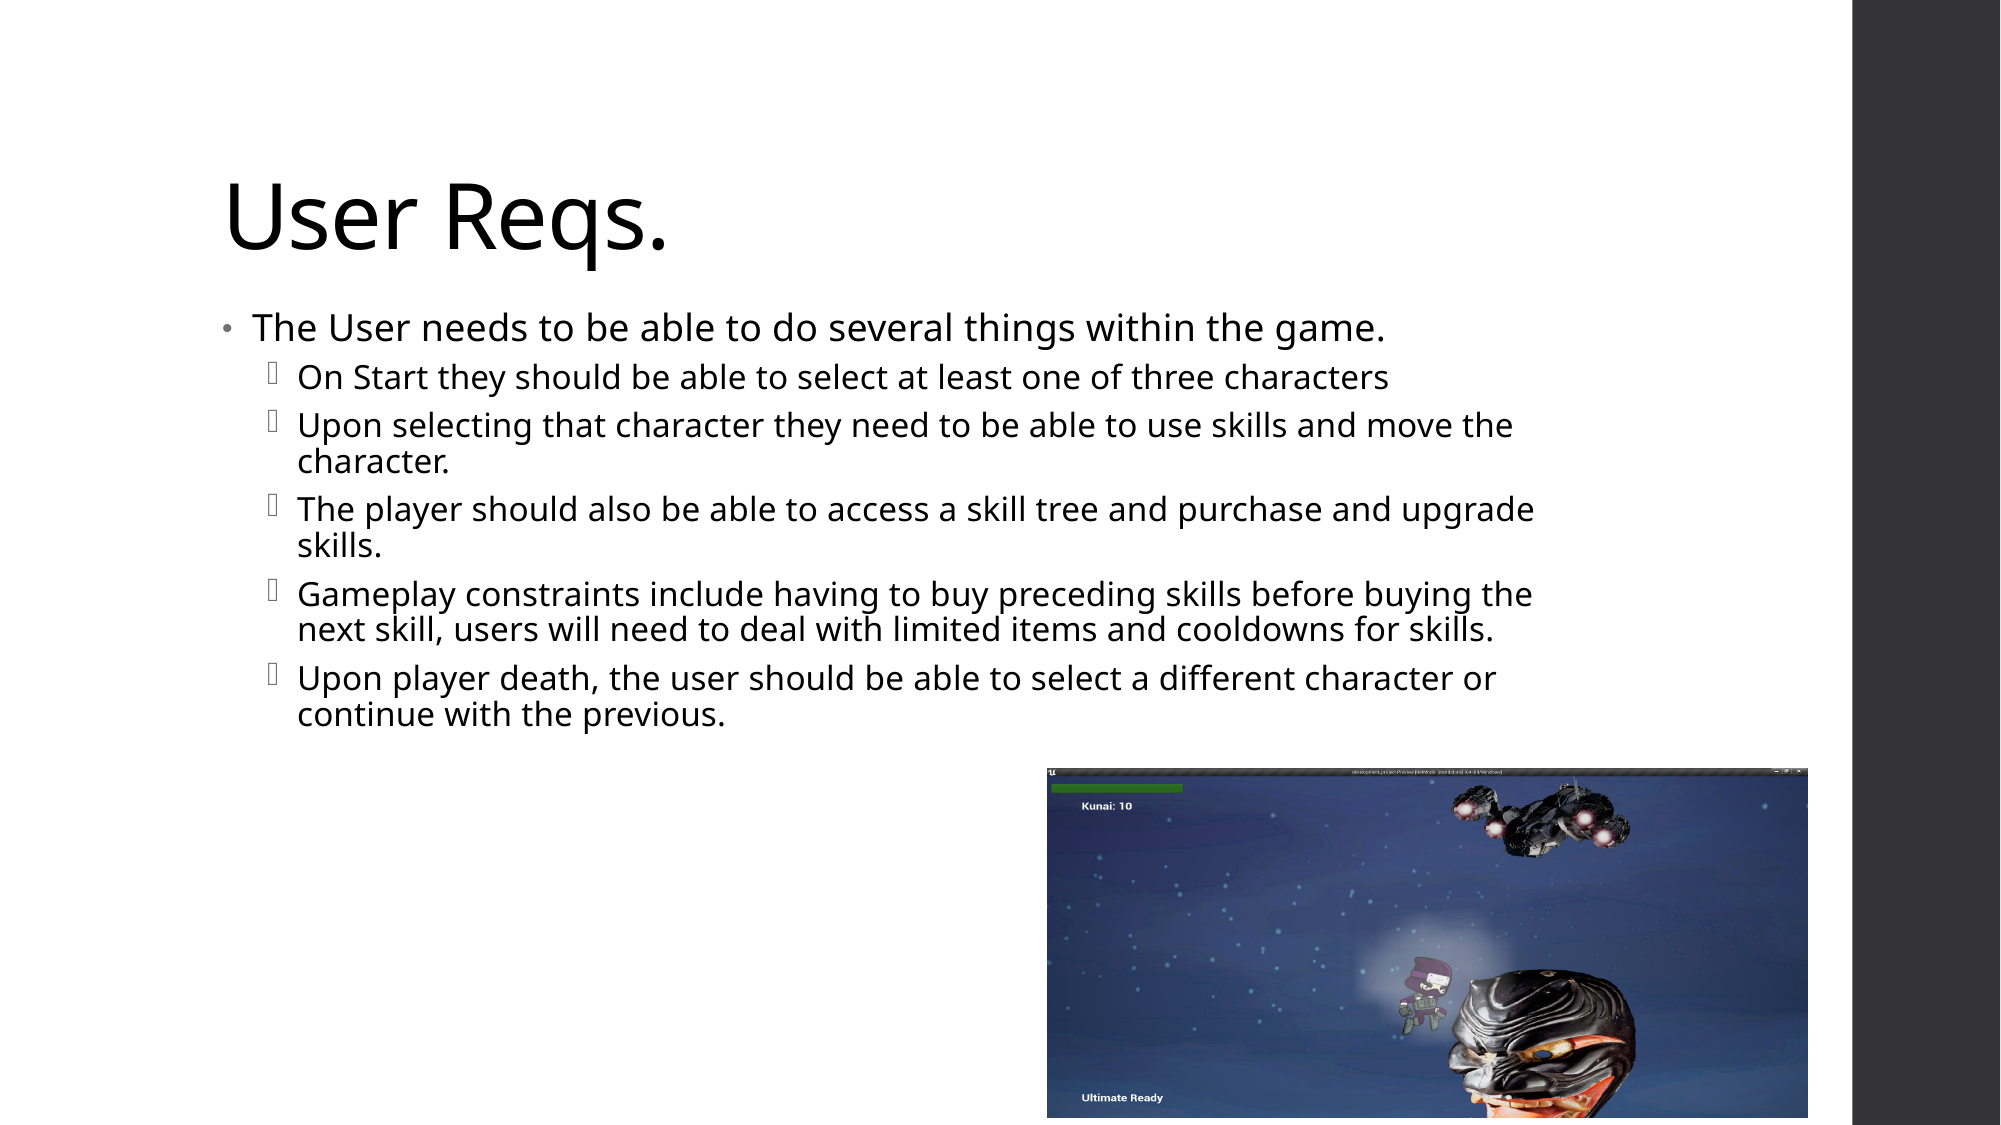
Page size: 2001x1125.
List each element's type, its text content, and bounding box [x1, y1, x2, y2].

title User Reqs. [206, 60, 1797, 278]
picture [1047, 768, 1808, 1118]
list The User needs to be able to do several things within the game. On Start they should be able to select at least one of three characters Upon selecting that character they need to be able to use skills and move the character. The player should also be able to access a skill tree and purchase and upgrade skills. Gameplay constraints include having to buy preceding skills before buying the next skill, users will need to deal with limited items and cooldowns for skills. Upon player death, the user should be able to select a different character or continue with the previous. [206, 299, 1617, 1014]
